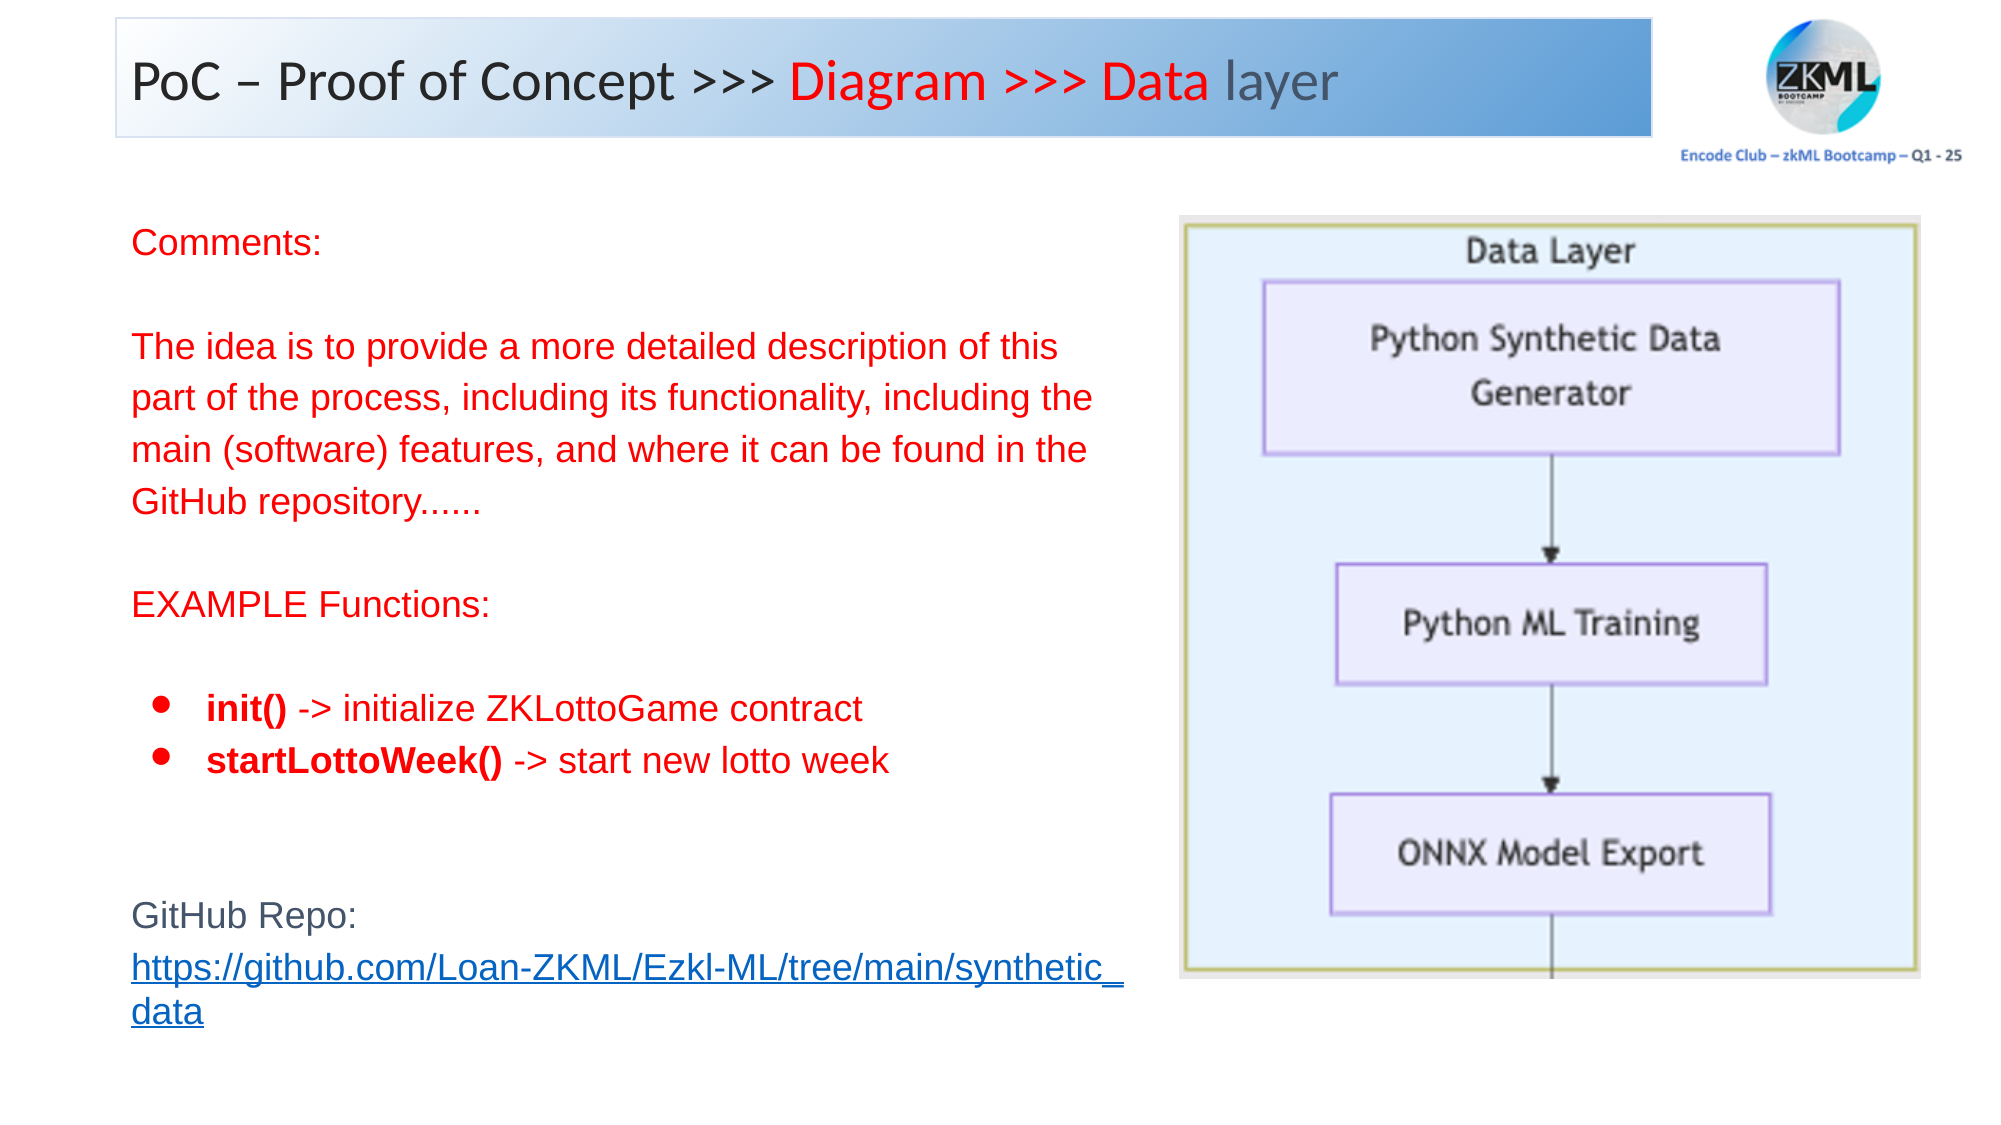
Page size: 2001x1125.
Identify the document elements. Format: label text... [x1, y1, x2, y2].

picture [1179, 215, 1921, 979]
text_box PoC – Proof of Concept >>> Diagram >>> Data layer [116, 17, 1652, 138]
text_box Comments: The idea is to provide a more detailed description of this part of the process, including its functionality, including the main (software) features, and where it can be found in the GitHub repository...... EXAMPLE Functions: init() -> initialize ZKLottoGame contract startLottoWeek() -> start new lotto week GitHub Repo: https://github.com/Loan-ZKML/Ezkl-ML/tree/main/synthetic_data [116, 196, 1147, 1067]
picture [1670, 17, 1974, 177]
